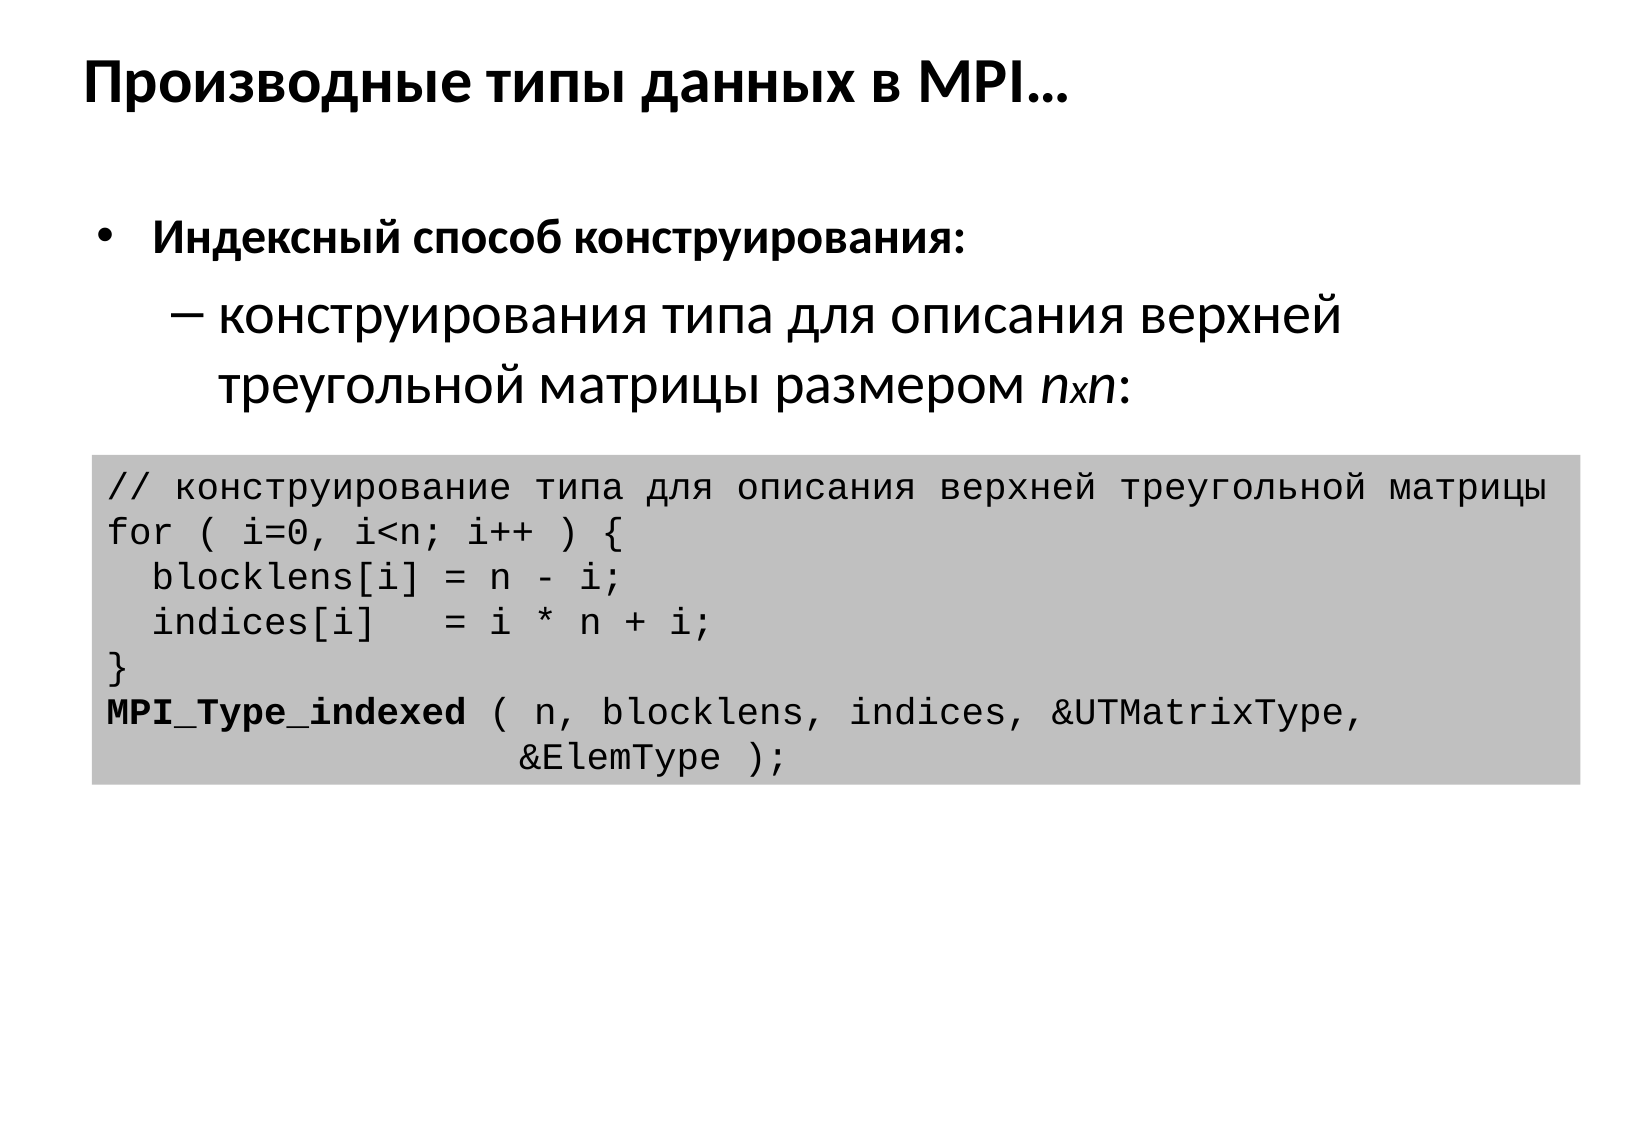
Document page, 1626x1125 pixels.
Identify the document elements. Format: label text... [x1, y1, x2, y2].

list Индексный способ конструирования: конструирования типа для описания верхней треугольной матрицы размером nxn: [80, 196, 1569, 355]
text_box // конструирование типа для описания верхней треугольной матрицы for ( i=0, i<n; i++ ) { blocklens[i] = n - i; indices[i] = i * n + i; } MPI_Type_indexed ( n, blocklens, indices, &UTMatrixType, &ElemType ); [91, 454, 1581, 785]
title Производные типы данных в MPI… [67, 30, 1581, 124]
list Индексный способ конструирования: конструирования типа для описания верхней треугольной матрицы размером nxn: [80, 373, 1569, 480]
list Индексный способ конструирования: конструирования типа для описания верхней треугольной матрицы размером nxn: [80, 358, 1569, 372]
